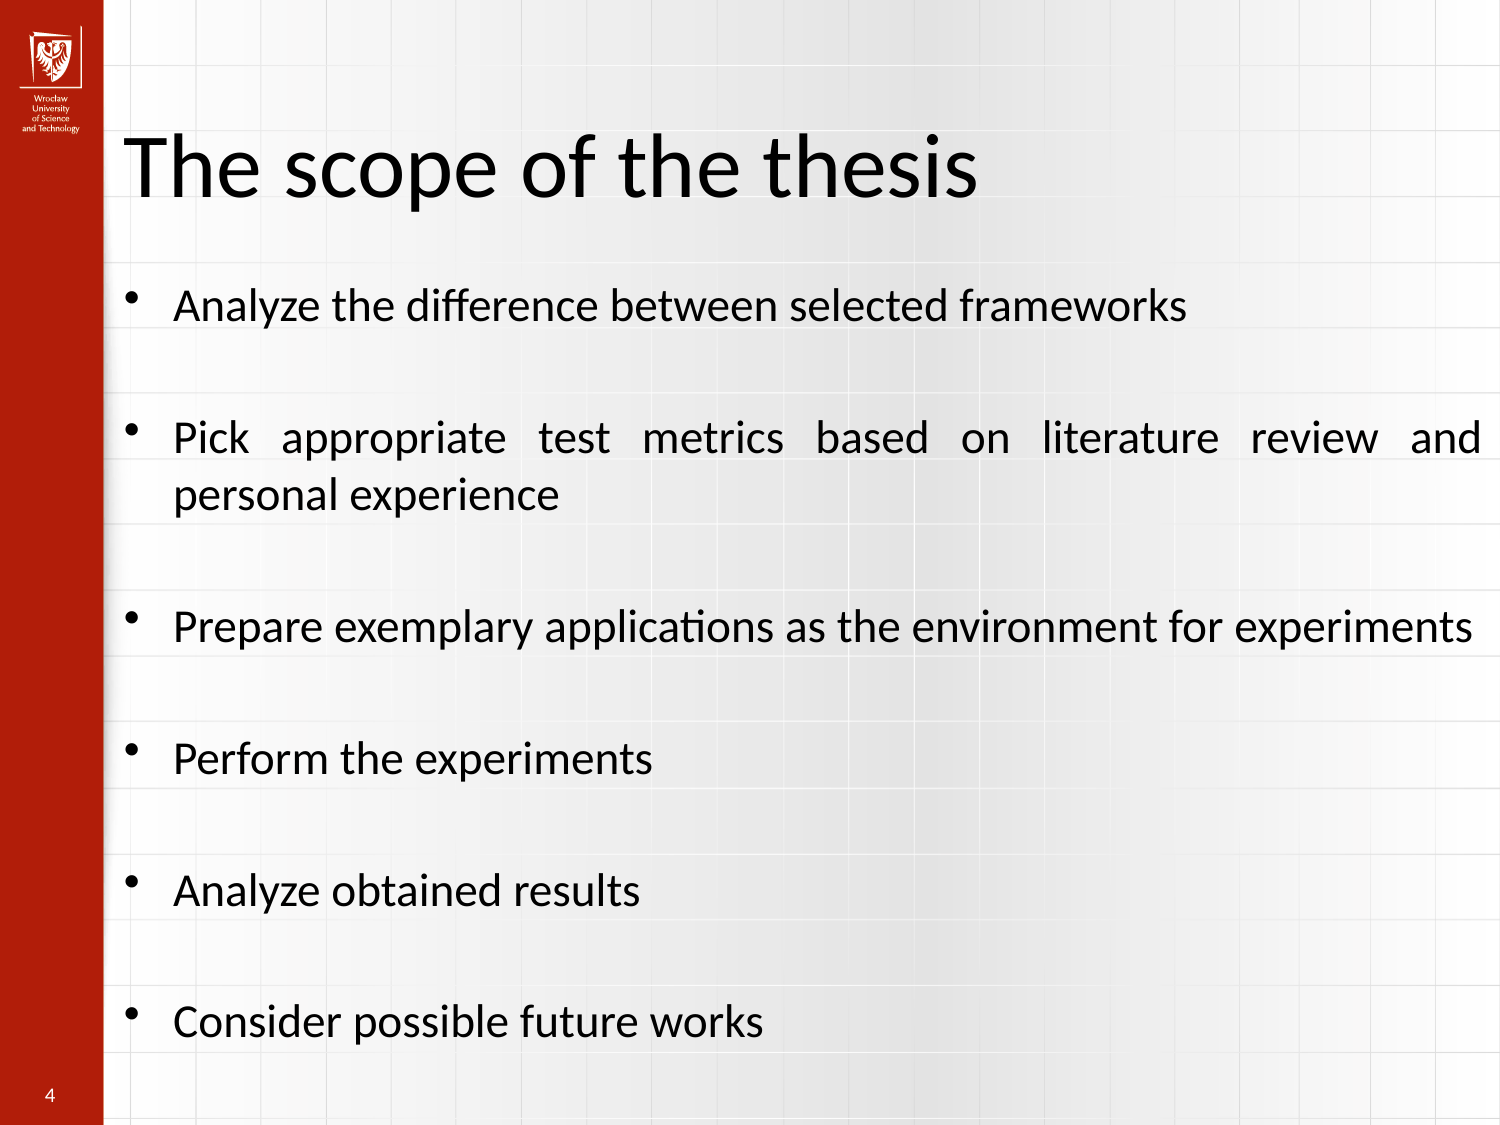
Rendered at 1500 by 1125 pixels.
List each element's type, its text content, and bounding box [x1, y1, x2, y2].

list Analyze the difference between selected frameworks Pick appropriate test metrics based on literature review and personal experience Prepare exemplary applications as the environment for experiments Perform the experiments Analyze obtained results Consider possible future works [123, 267, 1483, 1106]
list The scope of the thesis [123, 90, 1483, 232]
picture [0, 0, 1500, 1125]
